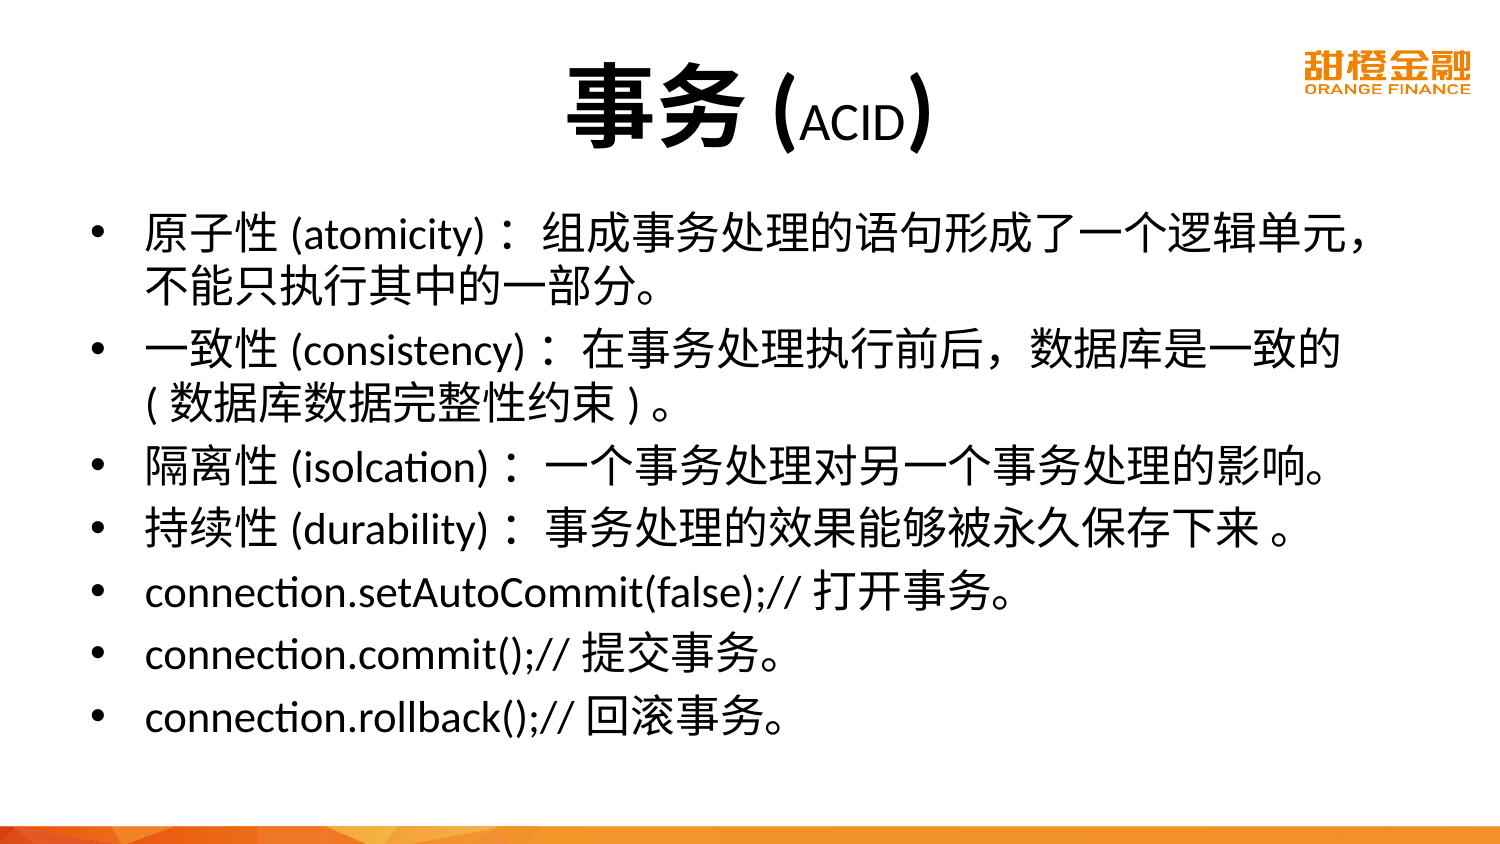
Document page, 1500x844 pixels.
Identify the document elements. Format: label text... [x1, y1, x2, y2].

list 原子性(atomicity)：组成事务处理的语句形成了一个逻辑单元，不能只执行其中的一部分。 一致性(consistency)：在事务处理执行前后，数据库是一致的(数据库数据完整性约束)。 隔离性(isolcation)：一个事务处理对另一个事务处理的影响。 持续性(durability)：事务处理的效果能够被永久保存下来 。 connection.setAutoCommit(false);//打开事务。 connection.commit();//提交事务。 connection.rollback();//回滚事务。 [75, 196, 1425, 754]
title 事务(ACID) [75, 33, 1425, 175]
picture [0, 0, 1500, 844]
